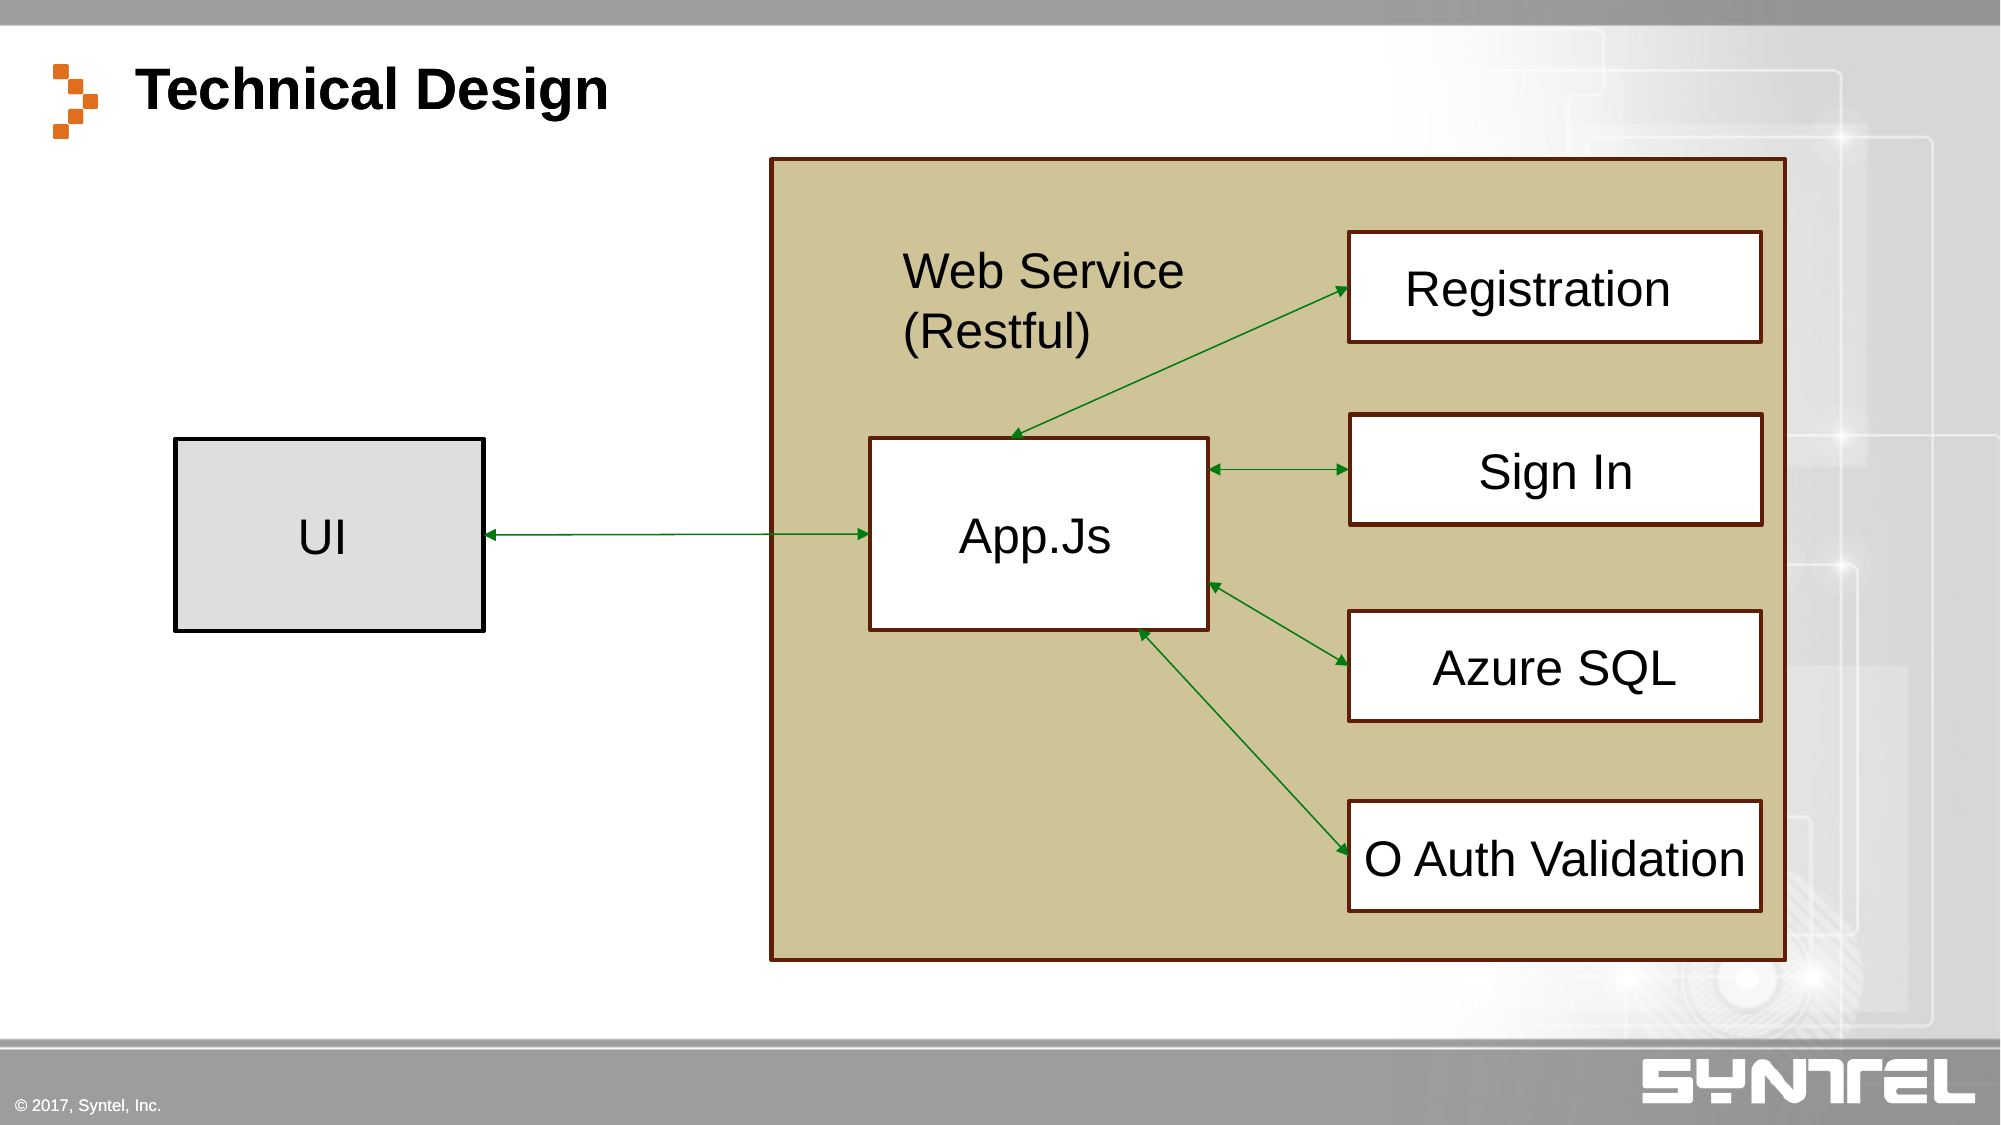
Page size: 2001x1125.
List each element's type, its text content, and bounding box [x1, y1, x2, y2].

picture [0, 0, 2001, 1125]
text_box Technical Design [120, 43, 2000, 160]
text_box Azure SQL [1354, 609, 1763, 723]
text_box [1207, 581, 1350, 627]
text_box UI [173, 437, 486, 633]
text_box Sign In [1348, 412, 1764, 527]
text_box App.Js [868, 436, 1210, 632]
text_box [1009, 286, 1350, 439]
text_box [1137, 627, 1350, 857]
text_box O Auth Validation [1347, 799, 1763, 913]
text_box Web Service (Restful) [887, 231, 1242, 367]
text_box © 2017, Syntel, Inc. [0, 1087, 675, 1124]
text_box Registration [1347, 230, 1763, 344]
text_box [769, 157, 1787, 962]
